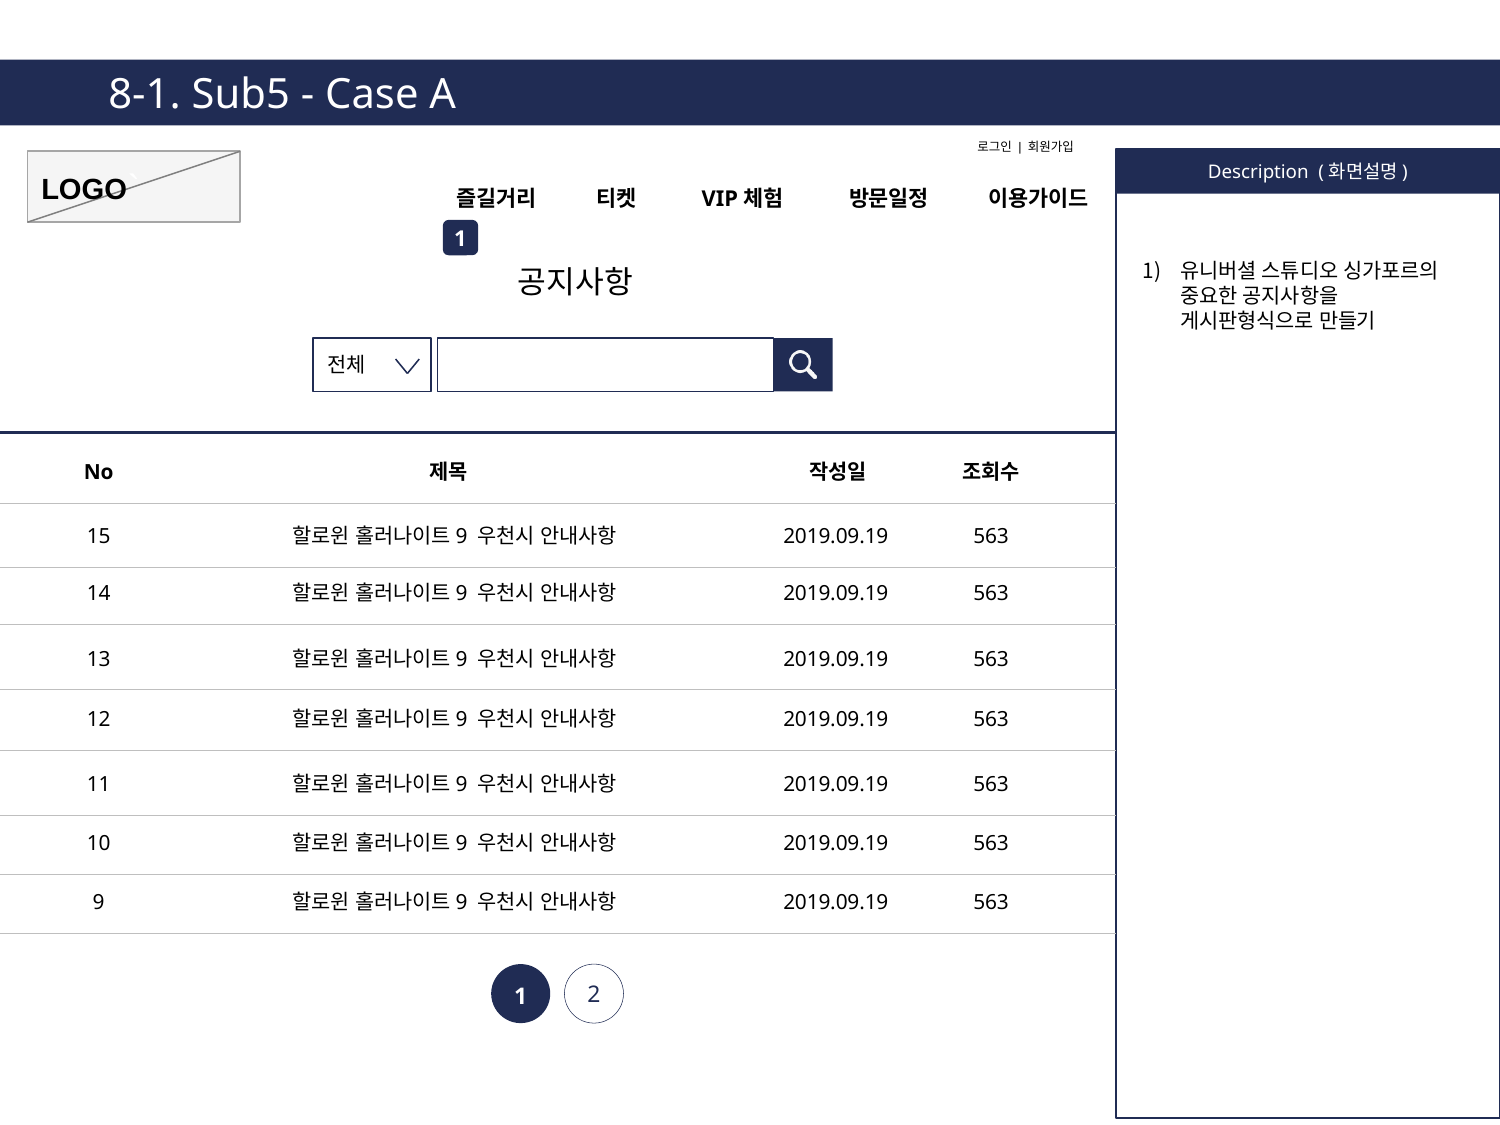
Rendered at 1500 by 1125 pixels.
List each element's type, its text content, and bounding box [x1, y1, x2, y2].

text_box 1 [440, 217, 481, 258]
text_box 9 [57, 882, 140, 922]
text_box [495, 961, 546, 974]
text_box 전체 [312, 344, 396, 384]
text_box 조회수 [938, 451, 1044, 491]
text_box [436, 336, 771, 394]
text_box Description (화면설명) [1114, 147, 1500, 196]
text_box [499, 1017, 542, 1026]
text_box 12 [57, 698, 140, 738]
text_box [570, 1015, 618, 1026]
text_box 2019.09.19 [768, 515, 904, 555]
text_box 2019.09.19 [768, 824, 904, 863]
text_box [407, 358, 420, 374]
text_box [311, 336, 433, 394]
text_box 8-1. Sub5 - Case A [93, 59, 472, 125]
text_box 할로윈 홀러나이트9 우천시 안내사항 [253, 698, 656, 738]
text_box 15 [57, 515, 140, 555]
text_box 작성일 [785, 451, 890, 491]
text_box 로그인 | 회원가입 [962, 131, 1089, 162]
text_box 공지사항 [442, 255, 709, 308]
text_box 제목 [407, 451, 490, 491]
text_box 14 [57, 576, 140, 612]
text_box [1111, 229, 1484, 1032]
text_box 즐길거리 티켓 VIP체험 방문일정 이용가이드 [441, 177, 1105, 219]
text_box 13 [57, 637, 140, 678]
text_box 할로윈 홀러나이트9 우천시 안내사항 [253, 824, 656, 863]
text_box 563 [938, 576, 1044, 612]
text_box 11 [57, 763, 140, 803]
text_box [0, 58, 1500, 128]
text_box 563 [938, 824, 1044, 863]
text_box 할로윈 홀러나이트9 우천시 안내사항 [253, 763, 656, 803]
text_box [570, 961, 618, 972]
text_box No [57, 451, 140, 491]
text_box 563 [938, 637, 1044, 678]
text_box 2 [556, 972, 632, 1015]
text_box 할로윈 홀러나이트9 우천시 안내사항 [253, 637, 656, 678]
text_box 2019.09.19 [768, 576, 904, 612]
text_box 2019.09.19 [768, 882, 904, 922]
text_box 563 [938, 515, 1044, 555]
text_box 유니버셜 스튜디오 싱가포르의 중요한 공지사항을 게시판형식으로 만들기 [1127, 250, 1484, 340]
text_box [27, 150, 241, 223]
text_box 할로윈 홀러나이트9 우천시 안내사항 [253, 882, 656, 922]
text_box 할로윈 홀러나이트9 우천시 안내사항 [253, 576, 656, 612]
text_box 563 [938, 763, 1044, 803]
text_box [771, 336, 835, 394]
picture [788, 350, 818, 379]
text_box 할로윈 홀러나이트9 우천시 안내사항 [253, 515, 656, 555]
text_box 563 [938, 698, 1044, 738]
text_box [1114, 196, 1500, 1120]
text_box 10 [57, 824, 140, 863]
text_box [395, 358, 406, 374]
text_box 1 [482, 974, 559, 1017]
text_box 2019.09.19 [768, 763, 904, 803]
text_box 2019.09.19 [768, 698, 904, 738]
text_box 2019.09.19 [768, 637, 904, 678]
text_box 563 [938, 882, 1044, 922]
